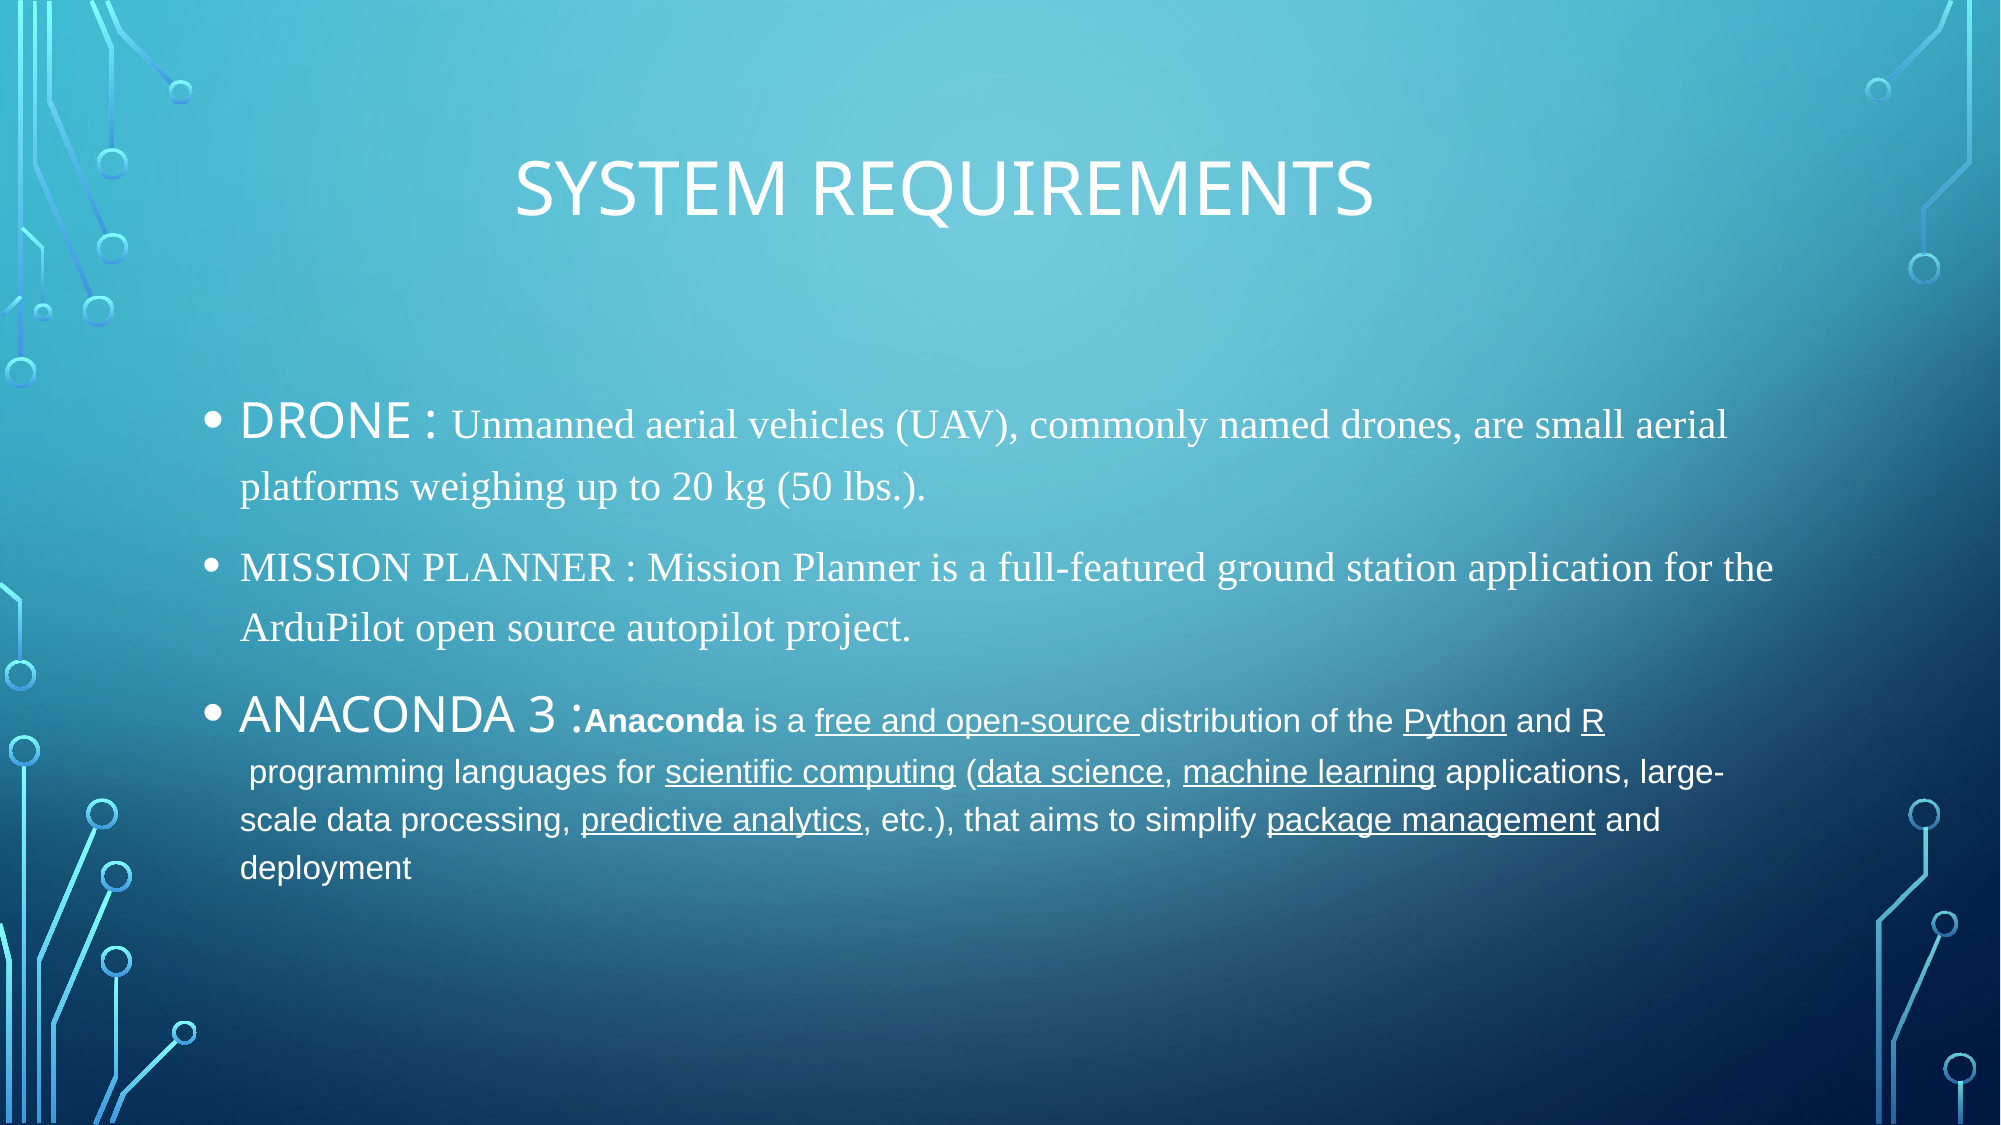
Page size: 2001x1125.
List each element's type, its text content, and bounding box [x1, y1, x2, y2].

list DRONE : Unmanned aerial vehicles (UAV), commonly named drones, are small aerial platforms weighing up to 20 kg (50 lbs.). MISSION PLANNER : Mission Planner is a full-featured ground station application for the ArduPilot open source autopilot project. ANACONDA 3 :Anaconda is a free and open-source distribution of the Python and R programming languages for scientific computing (data science, machine learning applications, large-scale data processing, predictive analytics, etc.), that aims to simplify package management and deployment [187, 369, 1813, 950]
title SYSTEM REQUIREMENTS [187, 101, 1813, 281]
